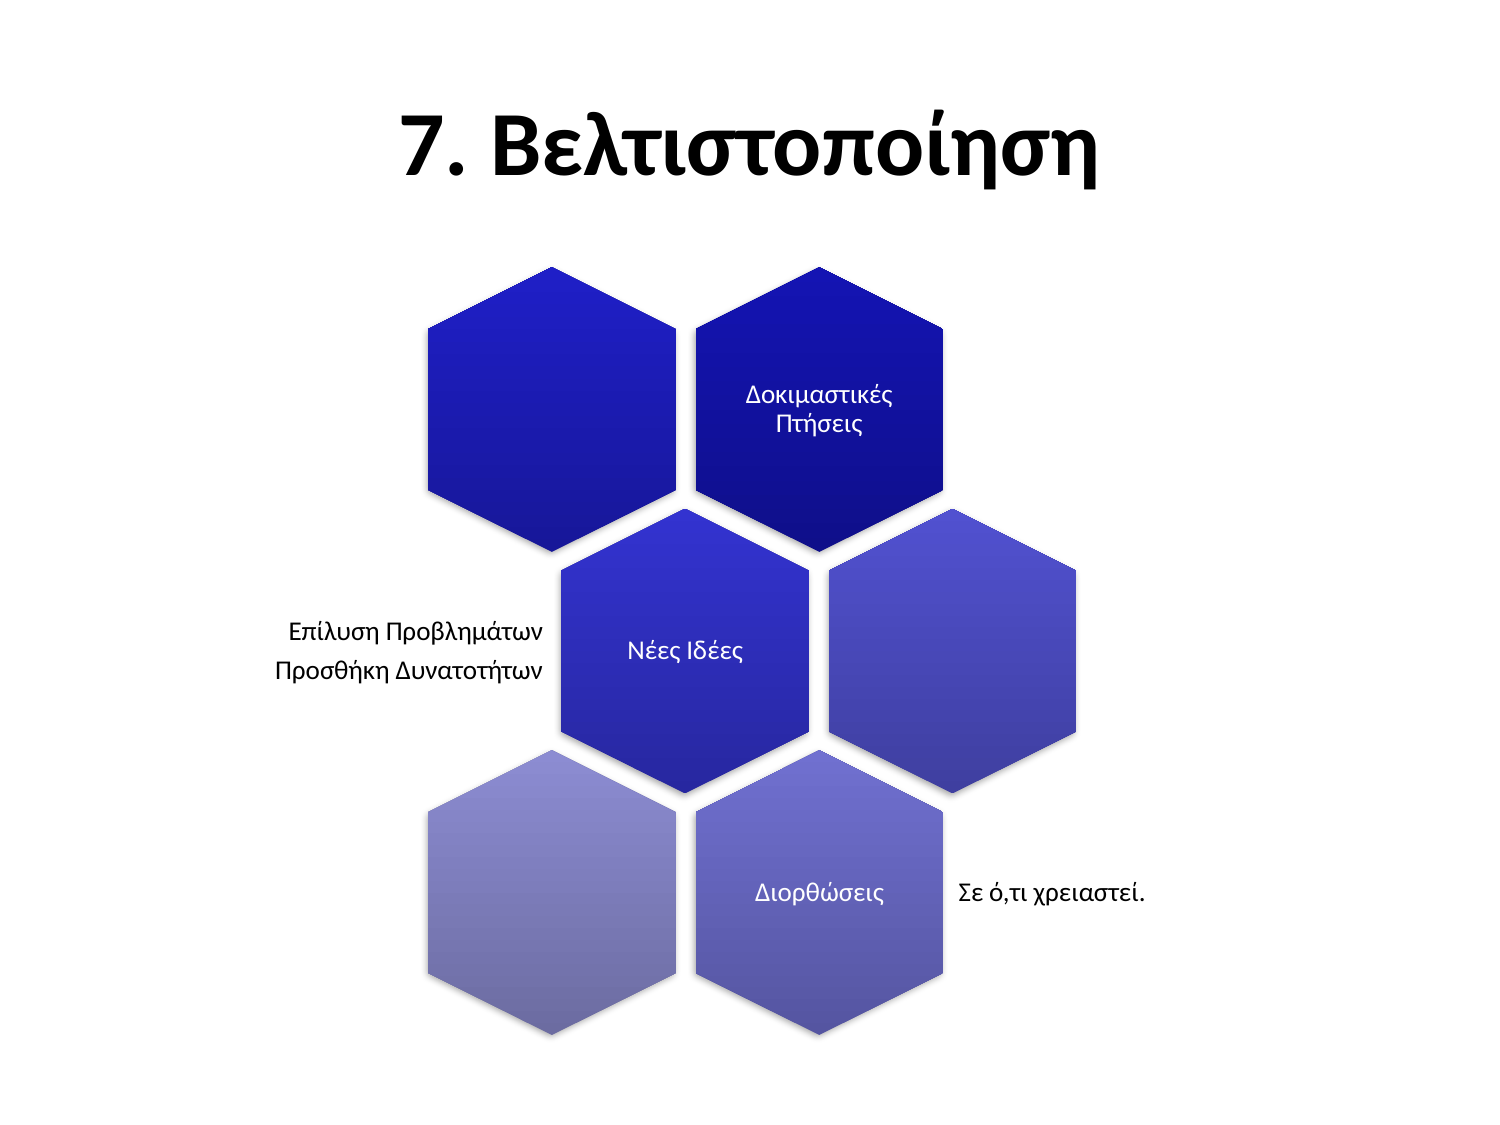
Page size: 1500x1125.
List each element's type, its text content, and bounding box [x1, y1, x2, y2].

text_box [123, 266, 1389, 1036]
text_box 7. Βελτιστοποίηση [74, 45, 1425, 233]
